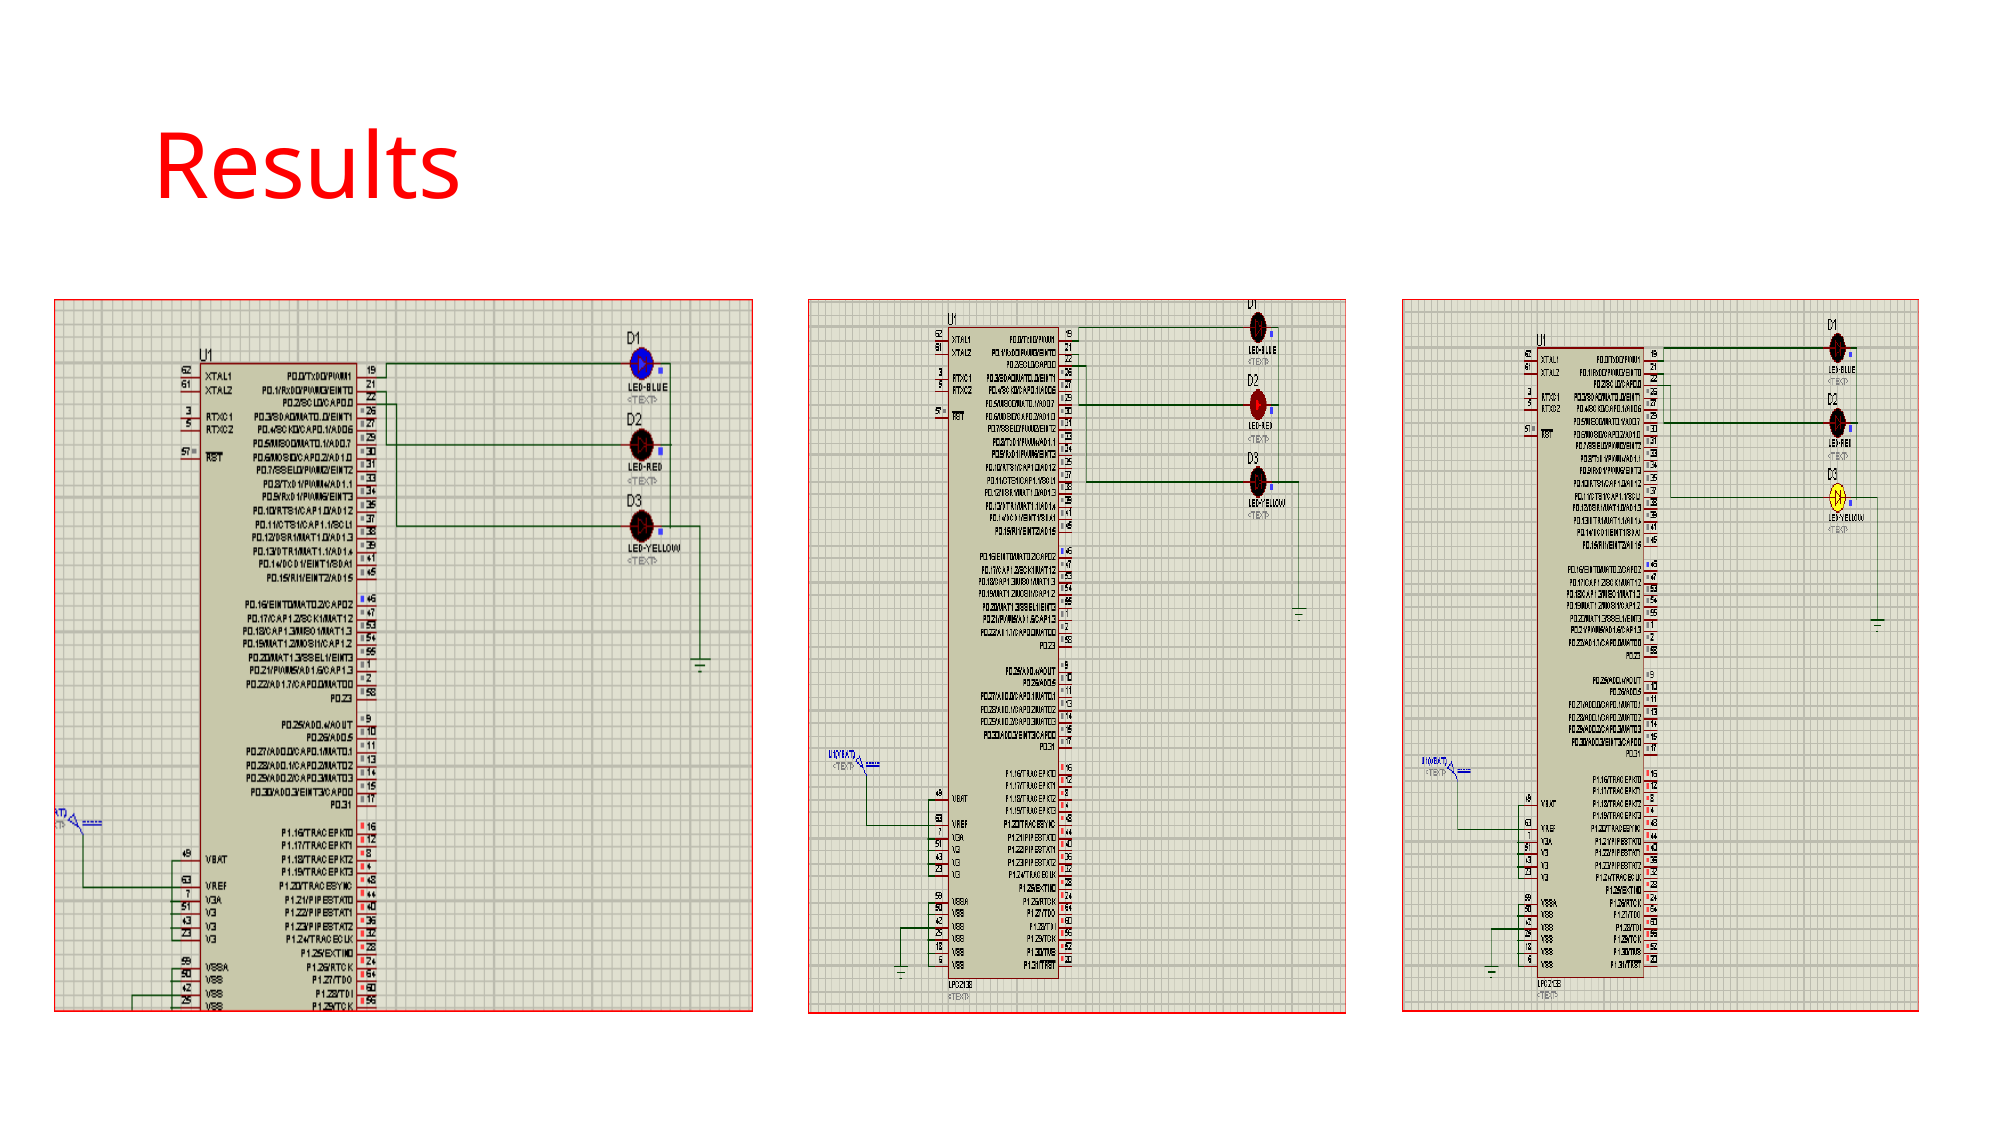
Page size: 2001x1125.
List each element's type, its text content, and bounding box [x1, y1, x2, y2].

title Results [137, 59, 1863, 278]
picture [54, 299, 753, 1012]
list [808, 299, 1346, 1014]
picture [1402, 299, 1919, 1012]
